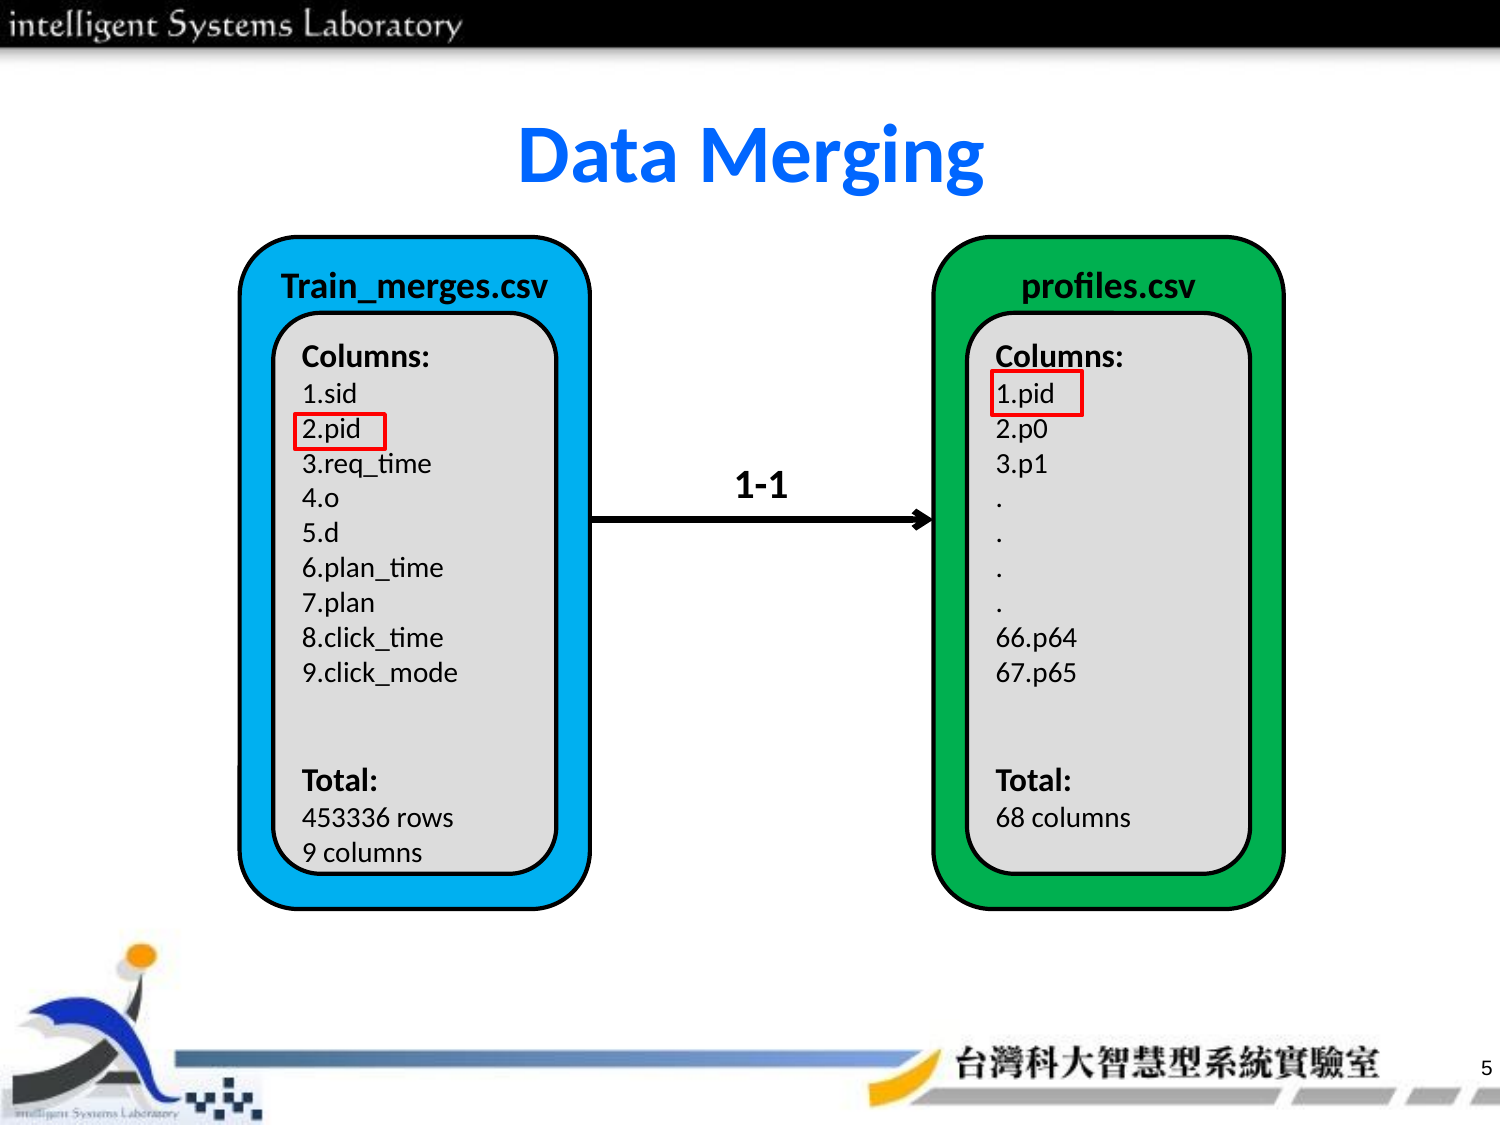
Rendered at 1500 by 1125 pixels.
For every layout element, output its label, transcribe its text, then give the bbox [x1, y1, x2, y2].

text_box [76, 209, 1427, 831]
text_box profiles.csv [931, 234, 1286, 912]
text_box [293, 412, 387, 451]
picture [0, 0, 1500, 1125]
text_box Columns: 1.sid 2.pid 3.req_time 4.o 5.d 6.plan_time 7.plan 8.click_time 9.click_mode Total: 453336 rows 9 columns [271, 310, 559, 876]
text_box Train_merges.csv [237, 234, 592, 912]
slide_number 4 [1149, 1046, 1500, 1085]
text_box [990, 369, 1084, 417]
text_box Columns: 1.pid 2.p0 3.p1 . . . . 66.p64 67.p65 Total: 68 columns [964, 310, 1253, 876]
title Data Merging [76, 90, 1427, 209]
text_box 1-1 [718, 449, 804, 515]
